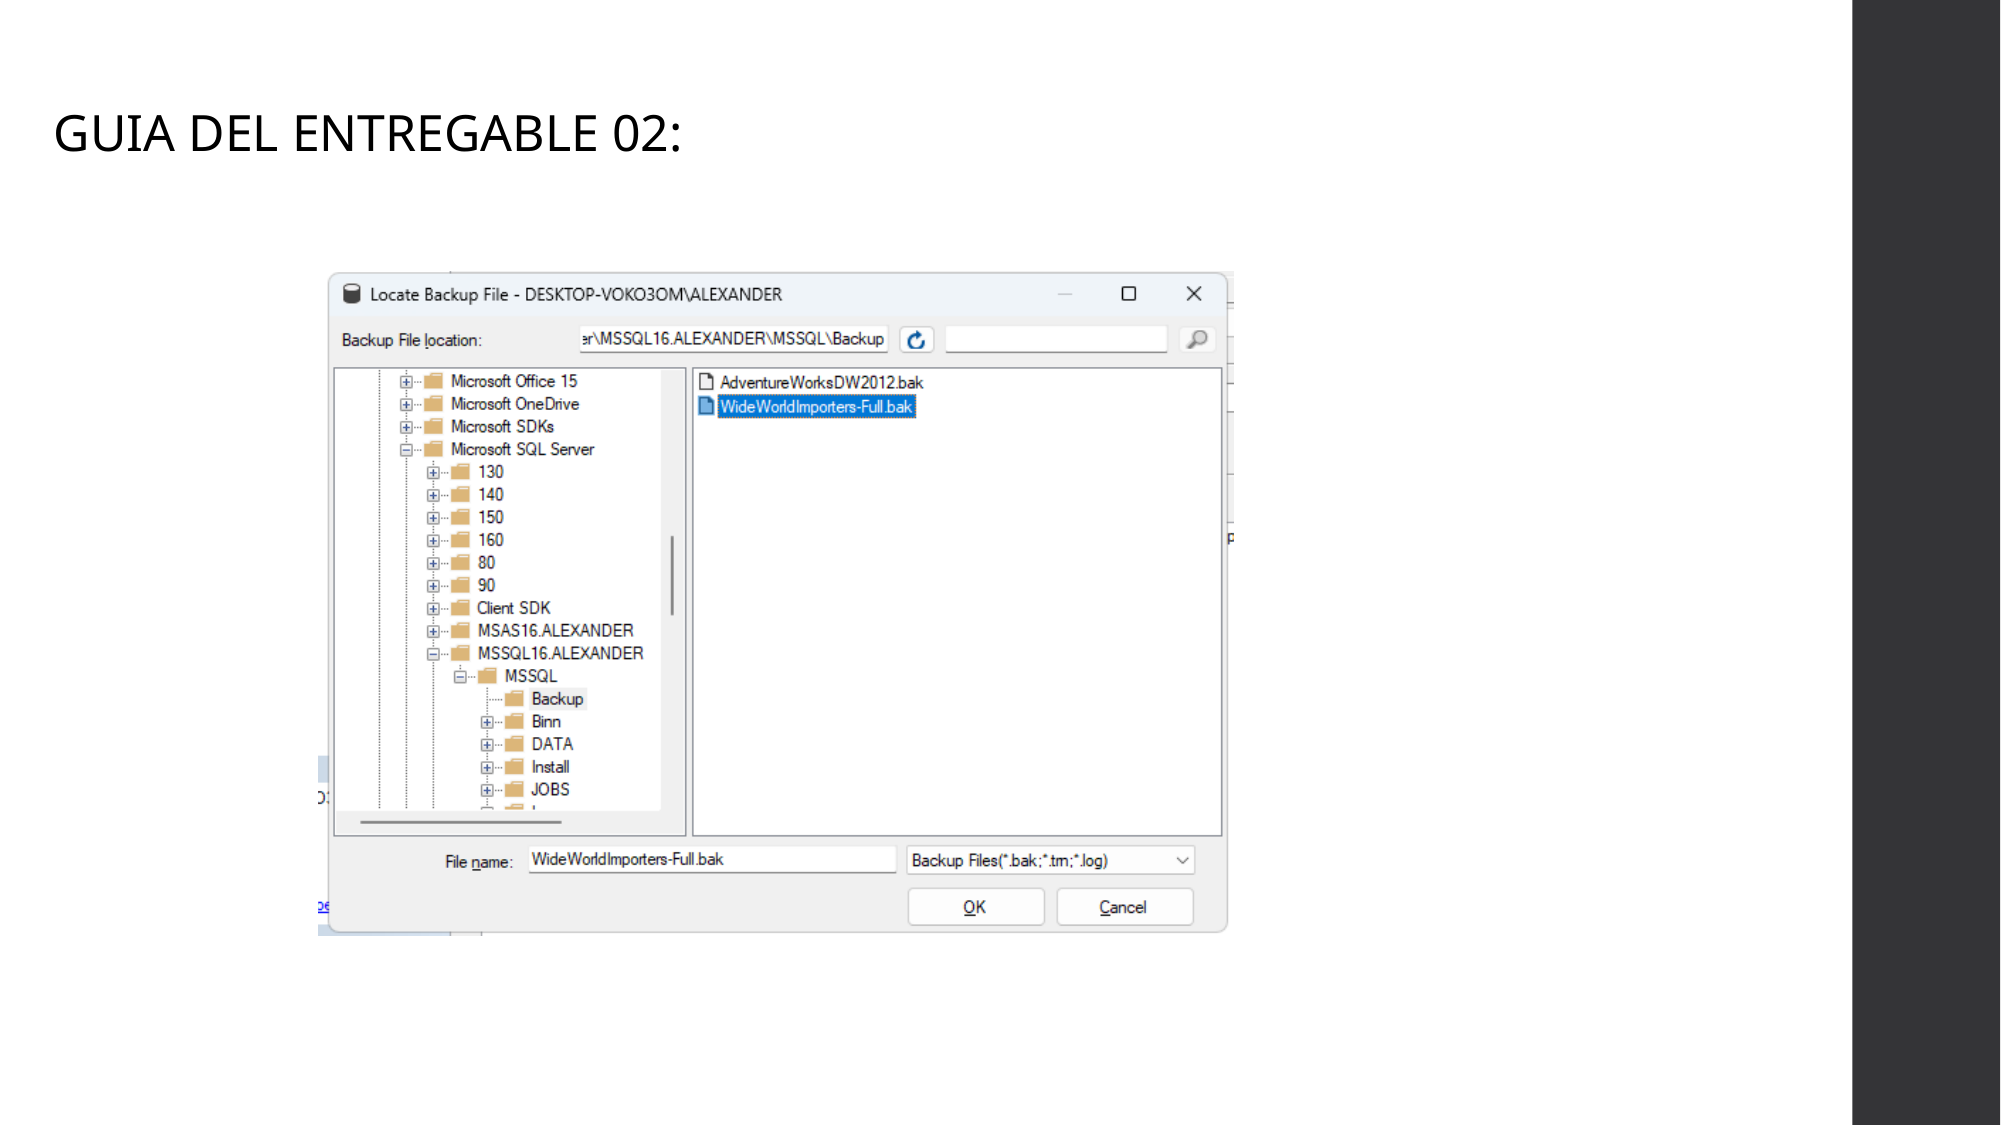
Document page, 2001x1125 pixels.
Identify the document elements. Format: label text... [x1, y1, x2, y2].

text_box GUIA DEL ENTREGABLE 02: [38, 94, 1513, 170]
picture [317, 270, 1234, 936]
